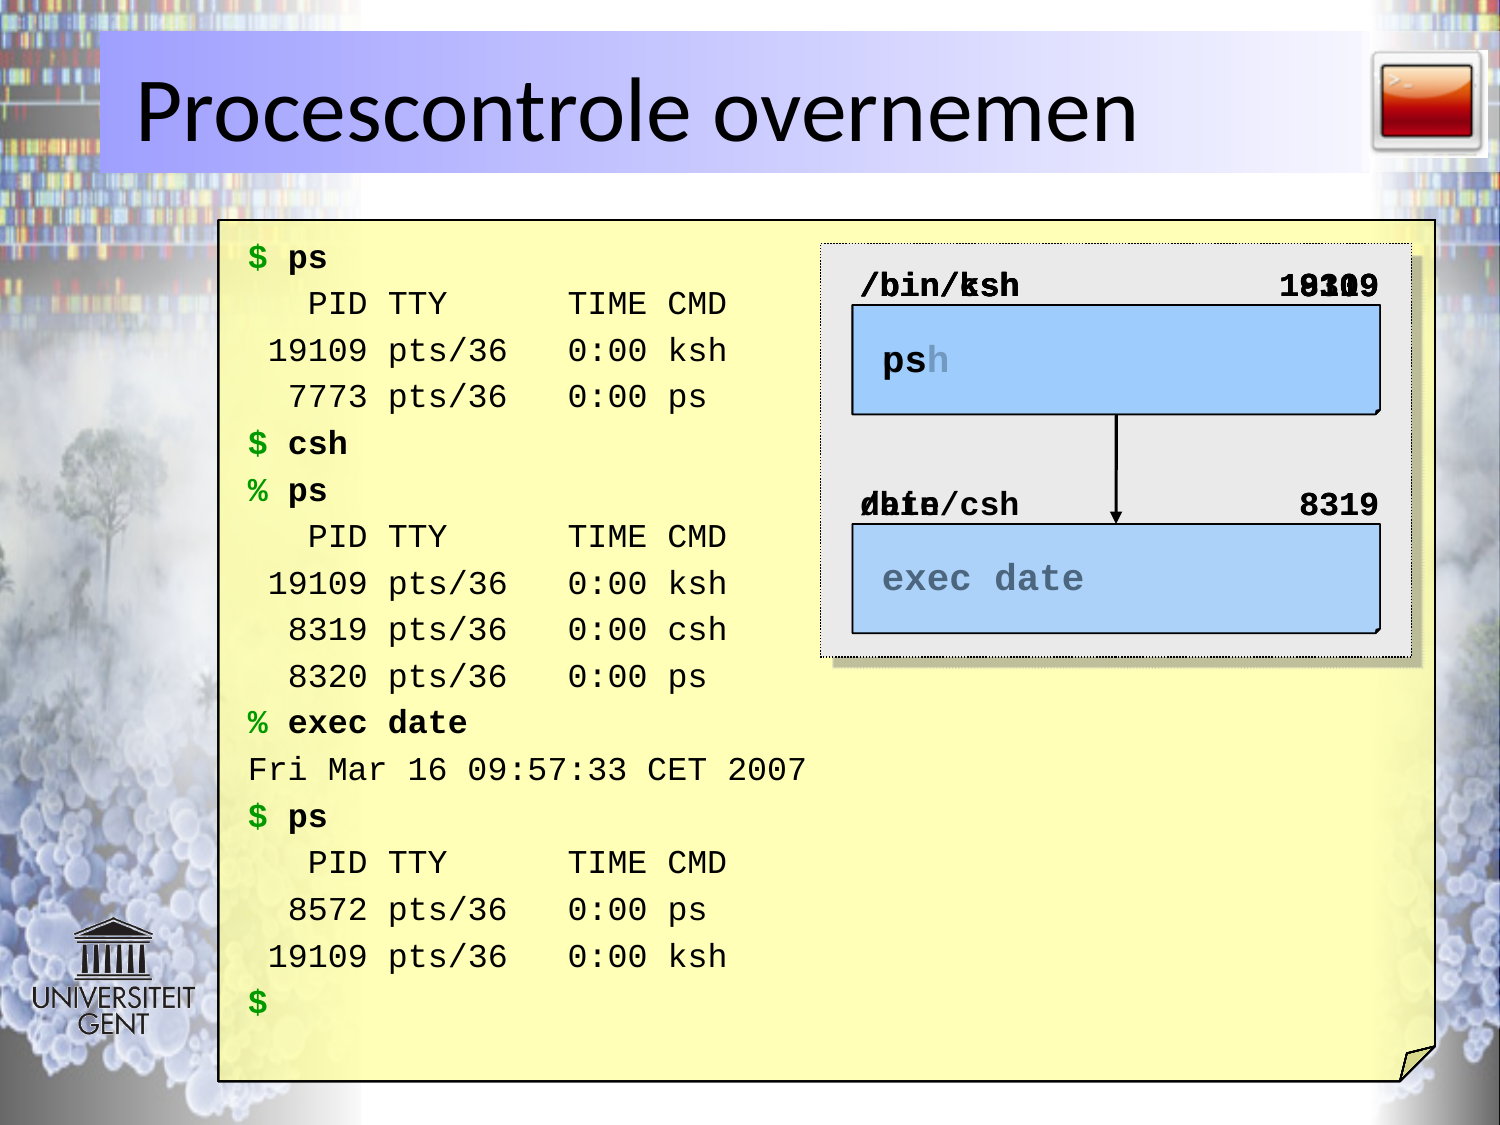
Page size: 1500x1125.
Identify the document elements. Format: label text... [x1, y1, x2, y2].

picture [33, 917, 195, 1035]
title Procescontrole overnemen [120, 10, 1348, 199]
text_box [852, 530, 1381, 634]
text_box date 8319 [845, 474, 1395, 530]
text_box PID TTY TIME CMD 8572 pts/36 0:00 ps 19109 pts/36 0:00 ksh $ [218, 220, 1436, 1082]
text_box [820, 243, 1412, 657]
picture [1369, 50, 1488, 158]
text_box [844, 255, 1396, 415]
